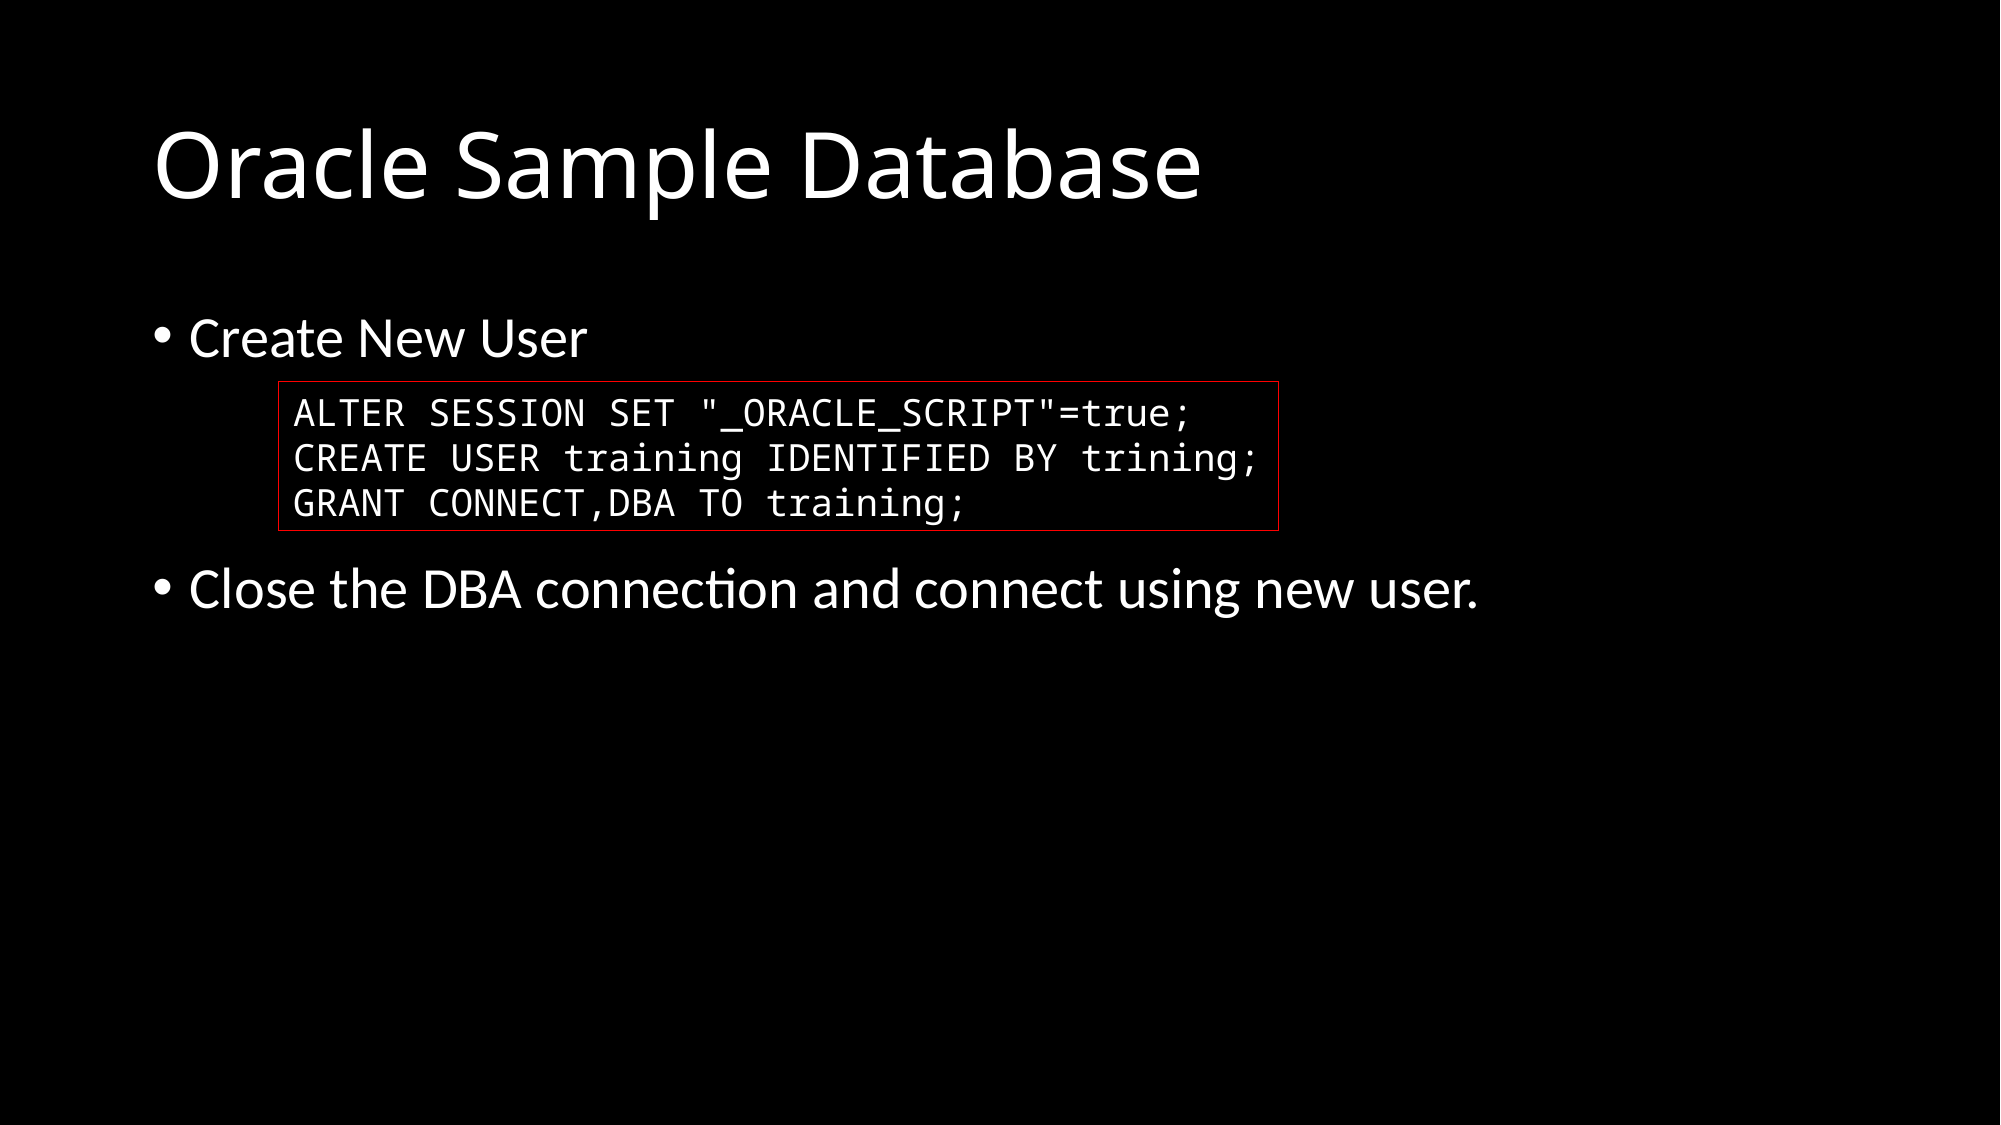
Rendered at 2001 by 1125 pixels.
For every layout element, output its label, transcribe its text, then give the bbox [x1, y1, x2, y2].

text_box ALTER SESSION SET "_ORACLE_SCRIPT"=true; CREATE USER training IDENTIFIED BY trining; GRANT CONNECT,DBA TO training; [278, 381, 1279, 531]
title Oracle Sample Database [137, 59, 1863, 278]
list Create New User Close the DBA connection and connect using new user. [137, 299, 1863, 1014]
